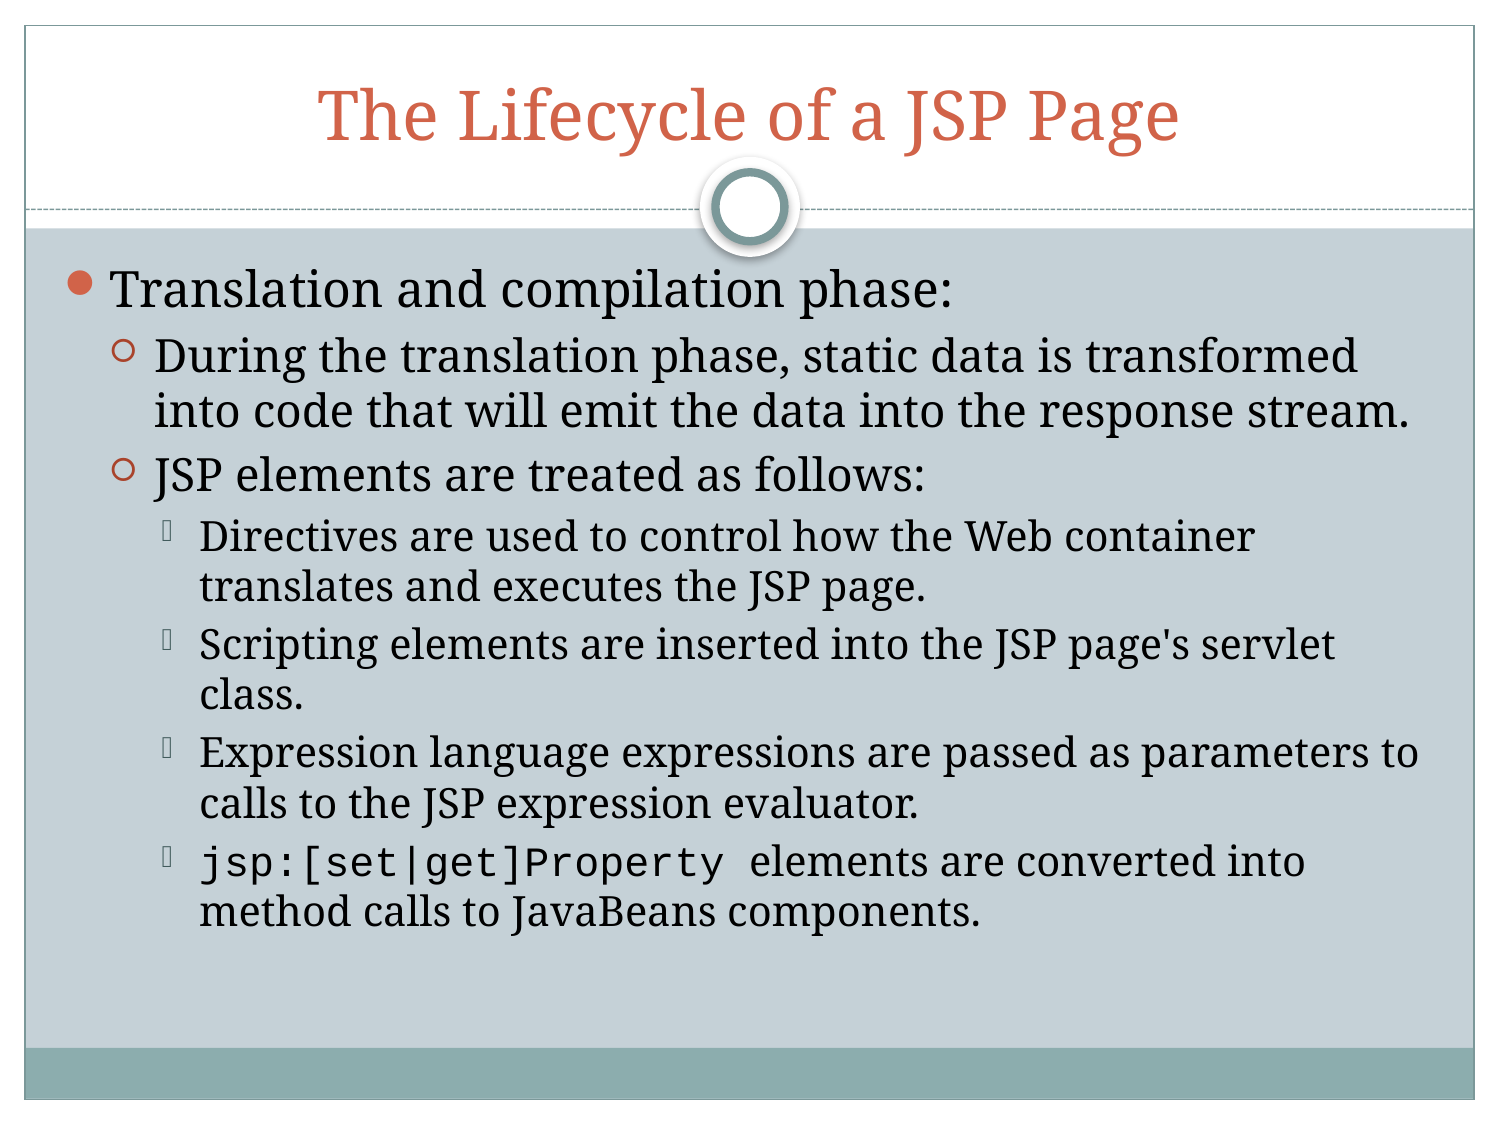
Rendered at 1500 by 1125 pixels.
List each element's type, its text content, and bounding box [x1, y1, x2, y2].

list Translation and compilation phase: During the translation phase, static data is transformed into code that will emit the data into the response stream. JSP elements are treated as follows: Directives are used to control how the Web container translates and executes the JSP page. Scripting elements are inserted into the JSP page's servlet class. Expression language expressions are passed as parameters to calls to the JSP expression evaluator. jsp:[set|get]Property elements are converted into method calls to JavaBeans components. [49, 250, 1445, 1001]
title The Lifecycle of a JSP Page [49, 37, 1450, 162]
